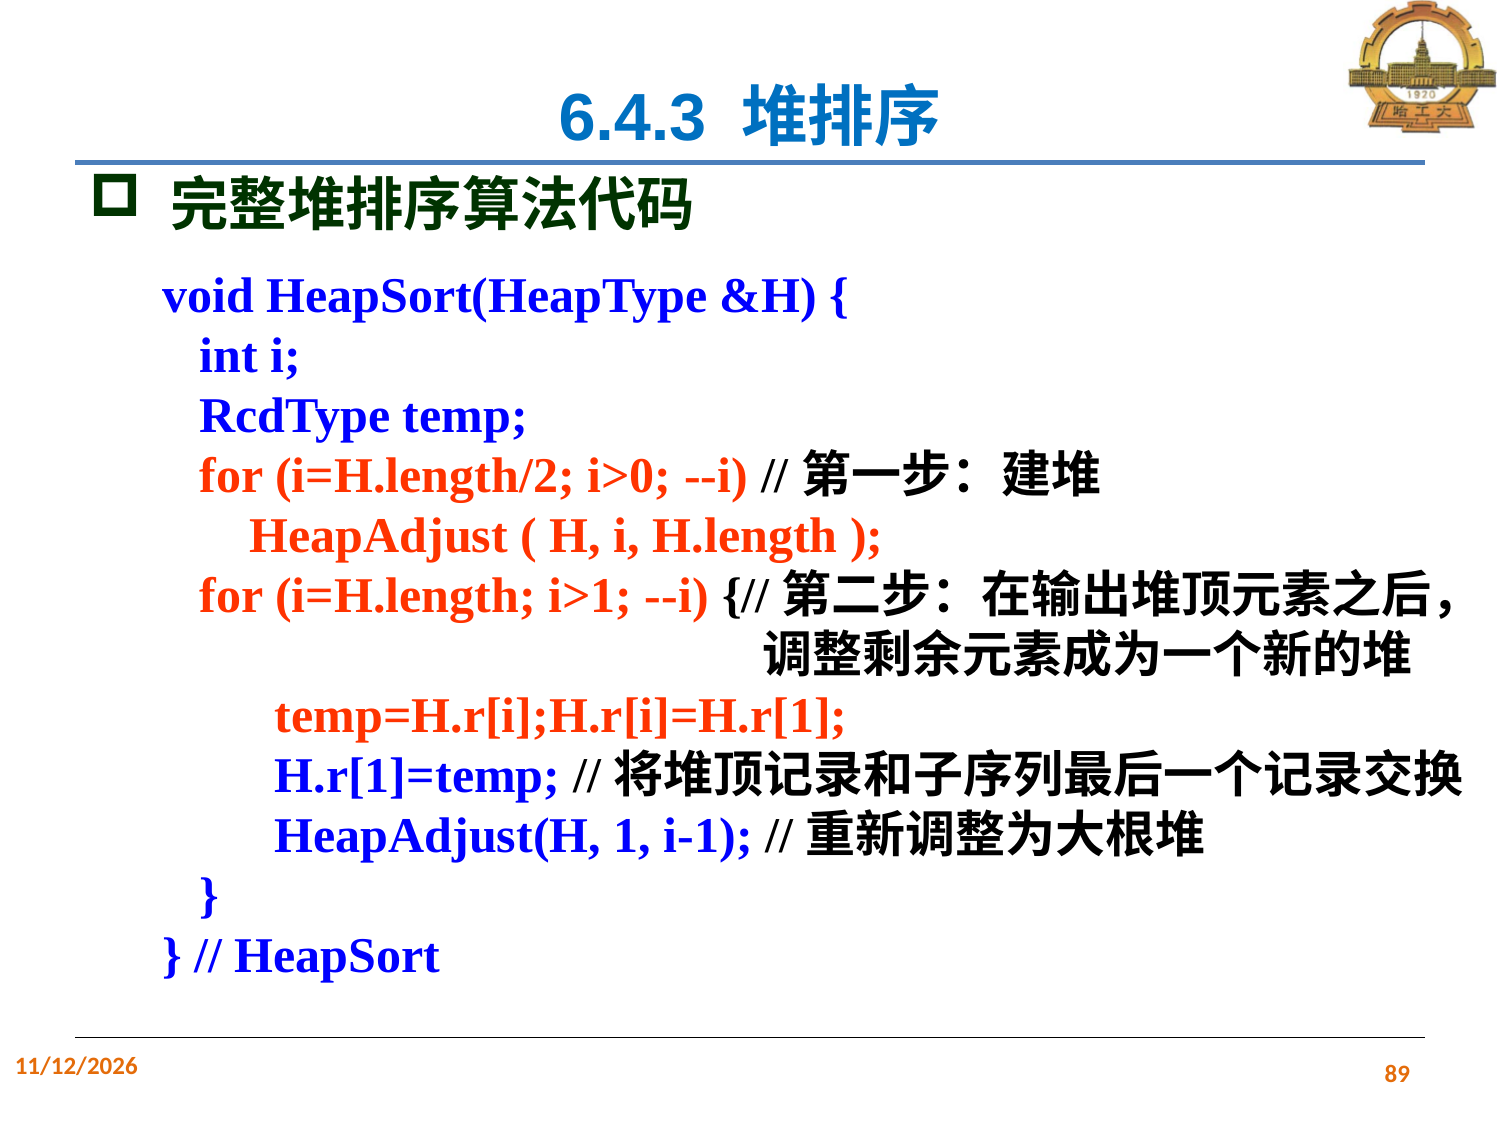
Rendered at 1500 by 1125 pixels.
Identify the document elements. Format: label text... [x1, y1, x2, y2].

slide_number 89 [1074, 1042, 1425, 1103]
text_box void HeapSort(HeapType &H) { int i; RcdType temp; for (i=H.length/2; i>0; --i) //第一步：建堆 HeapAdjust ( H, i, H.length ); for (i=H.length; i>1; --i) {//第二步：在输出堆顶元素之后， 调整剩余元素成为一个新的堆 temp=H.r[i];H.r[i]=H.r[1]; H.r[1]=temp; //将堆顶记录和子序列最后一个记录交换 HeapAdjust(H, 1, i-1); //重新调整为大根堆 } } // HeapSort [147, 254, 1500, 990]
text_box 完整堆排序算法代码 [75, 160, 1056, 245]
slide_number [0, 1042, 350, 1103]
title 6.4.3 堆排序 [75, 0, 1425, 188]
picture [1340, 0, 1500, 138]
